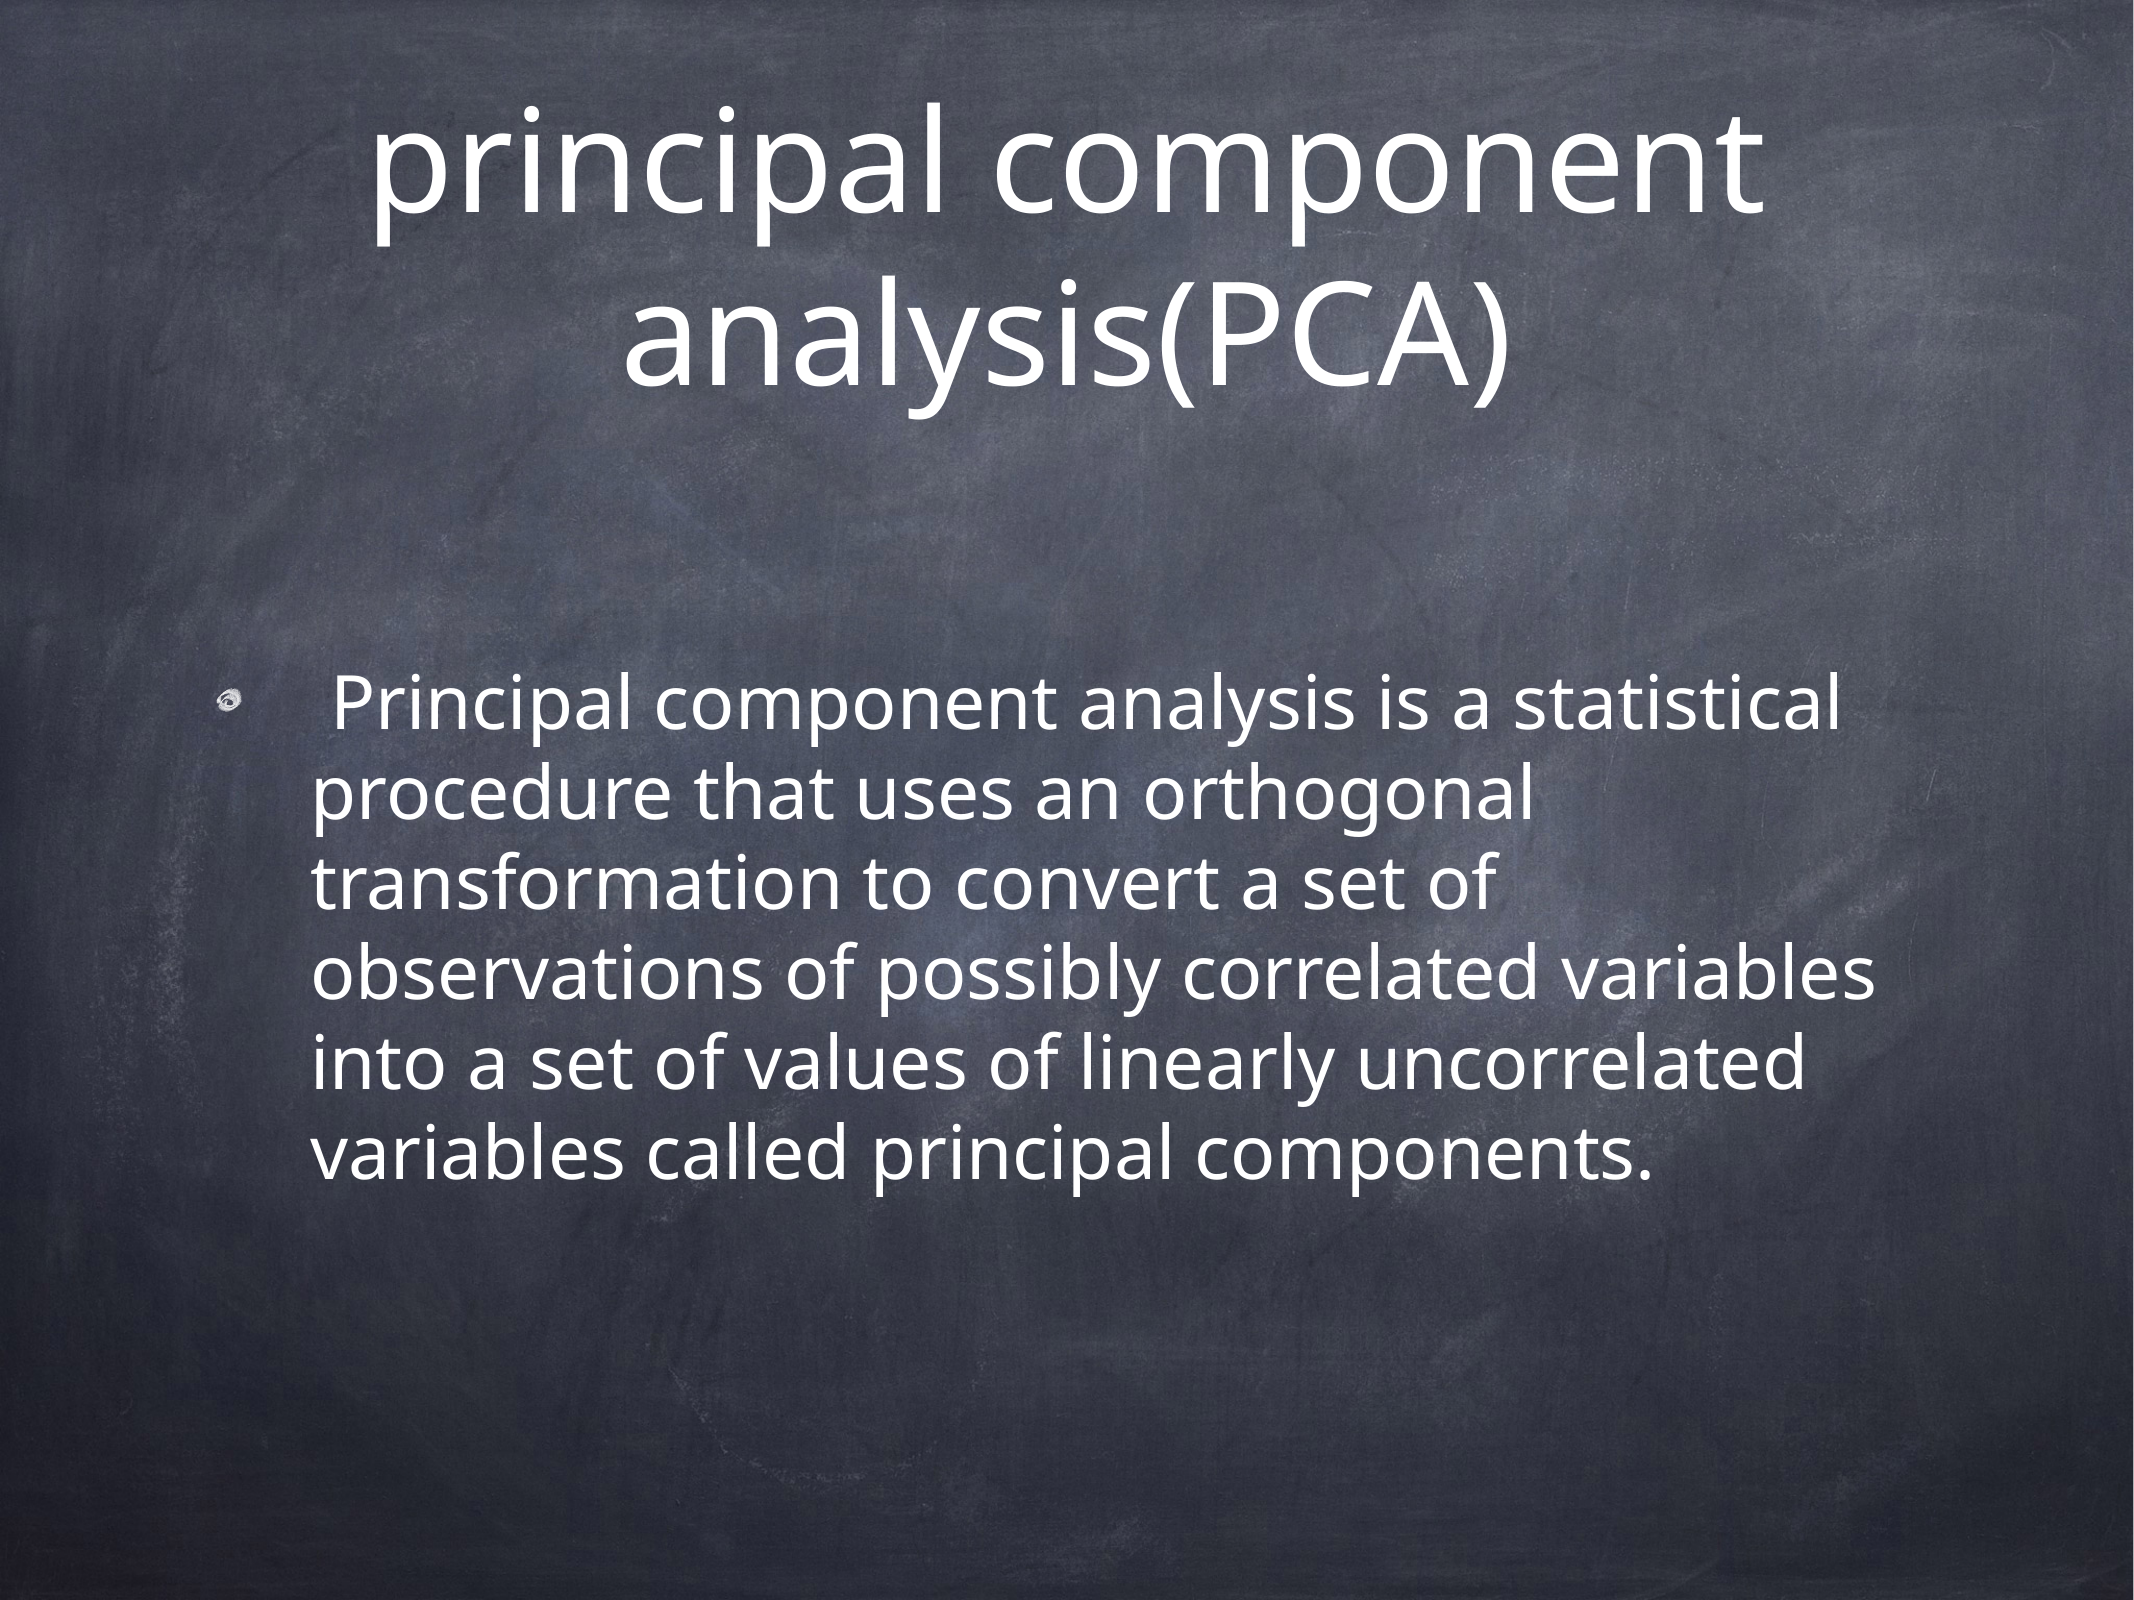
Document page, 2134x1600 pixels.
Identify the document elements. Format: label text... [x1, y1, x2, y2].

title principal component analysis(PCA) [207, 32, 1926, 451]
list Principal component analysis is a statistical procedure that uses an orthogonal transformation to convert a set of observations of possibly correlated variables into a set of values of linearly uncorrelated variables called principal components. [207, 453, 1926, 1397]
picture [0, 0, 2134, 1600]
